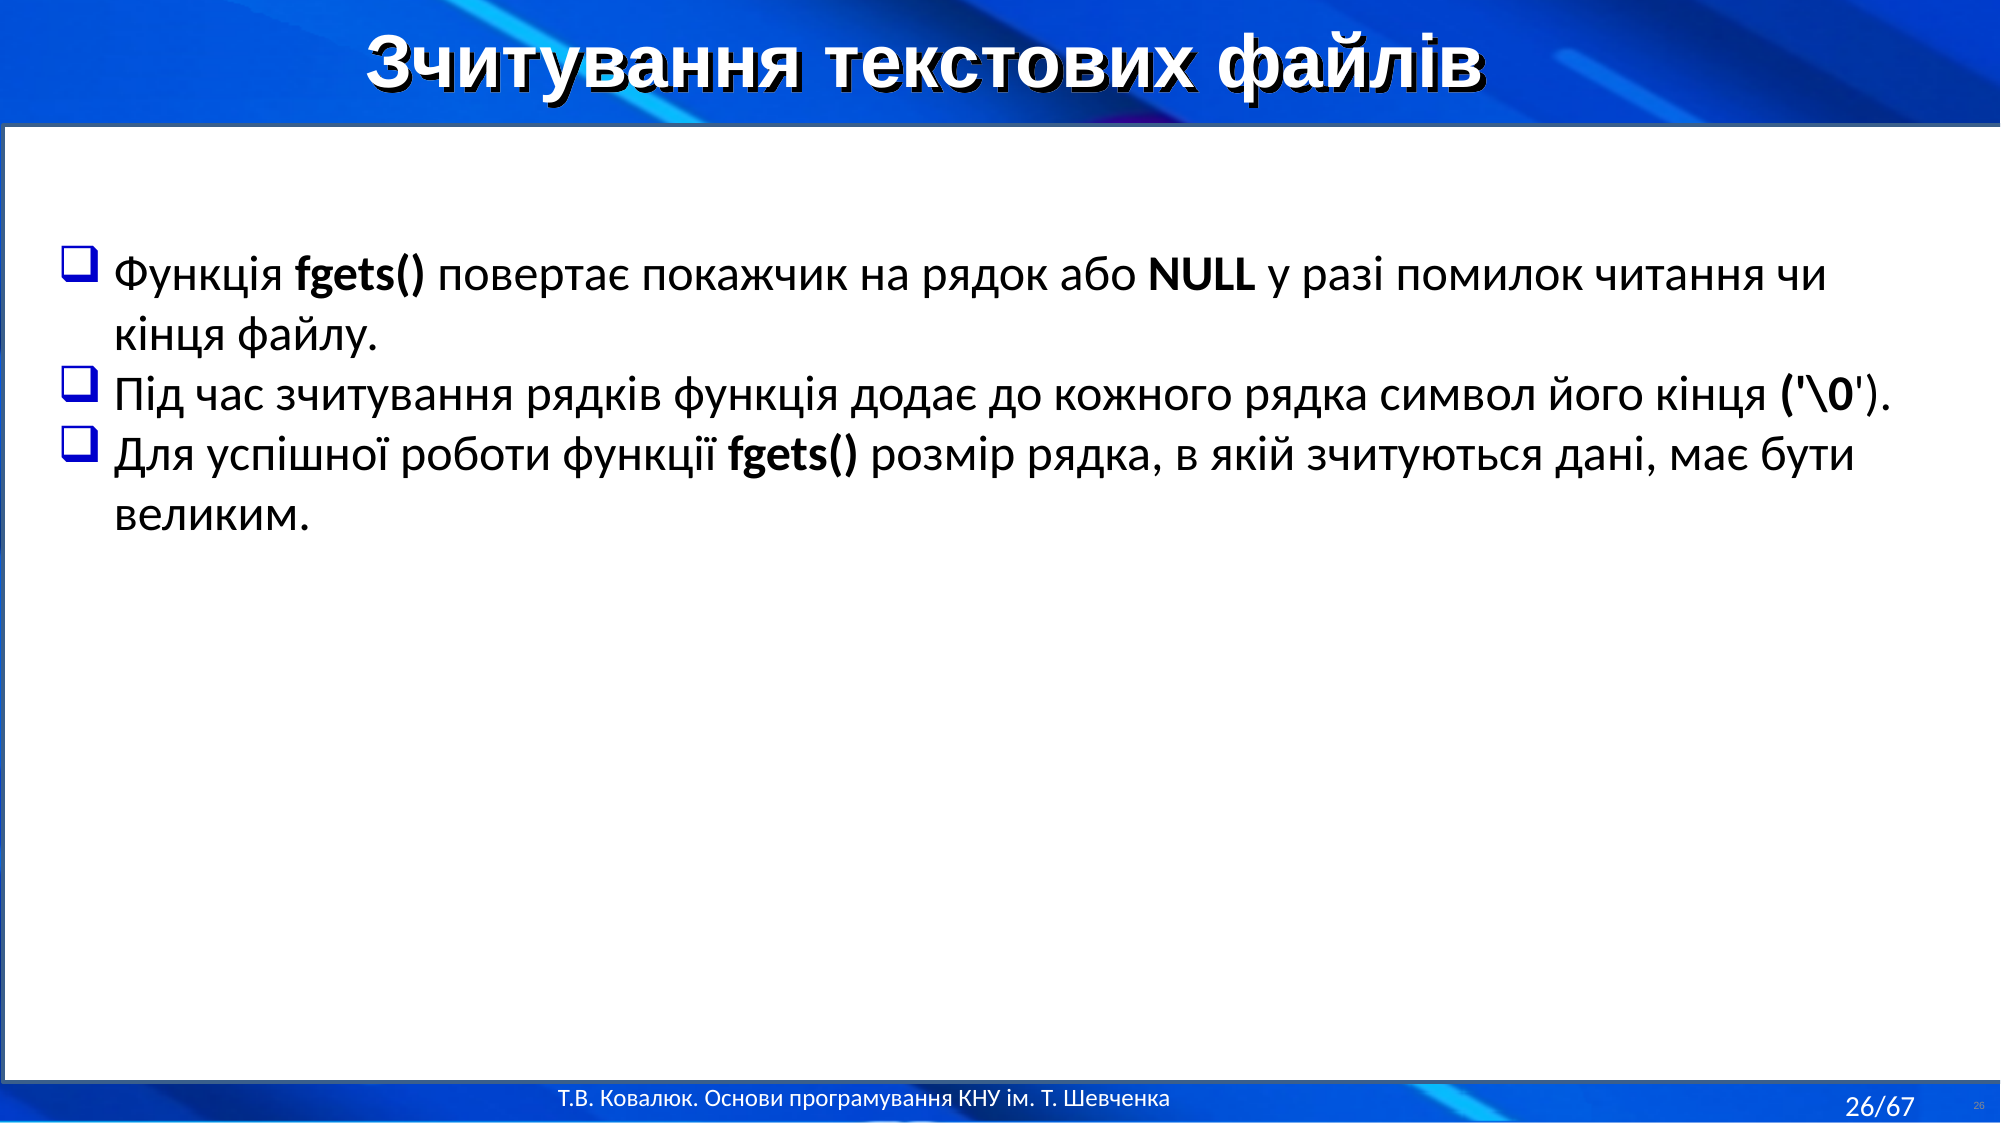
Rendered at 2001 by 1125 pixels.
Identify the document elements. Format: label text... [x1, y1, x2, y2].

picture [698, 0, 2000, 123]
text_box Зчитування текстових файлів [350, 0, 1533, 115]
slide_number 26 [1889, 1088, 2000, 1122]
text_box Функція fgets() повертає покажчик на рядок або NULL у разі помилок читання чи кінця файлу. Під час зчитування рядків функція додає до кожного рядка символ його кінця ('\0'). Для успішної роботи функції fgets() розмір рядка, в якій зчитуються дані, має бути великим. [42, 233, 1945, 549]
picture [0, 0, 2000, 1125]
